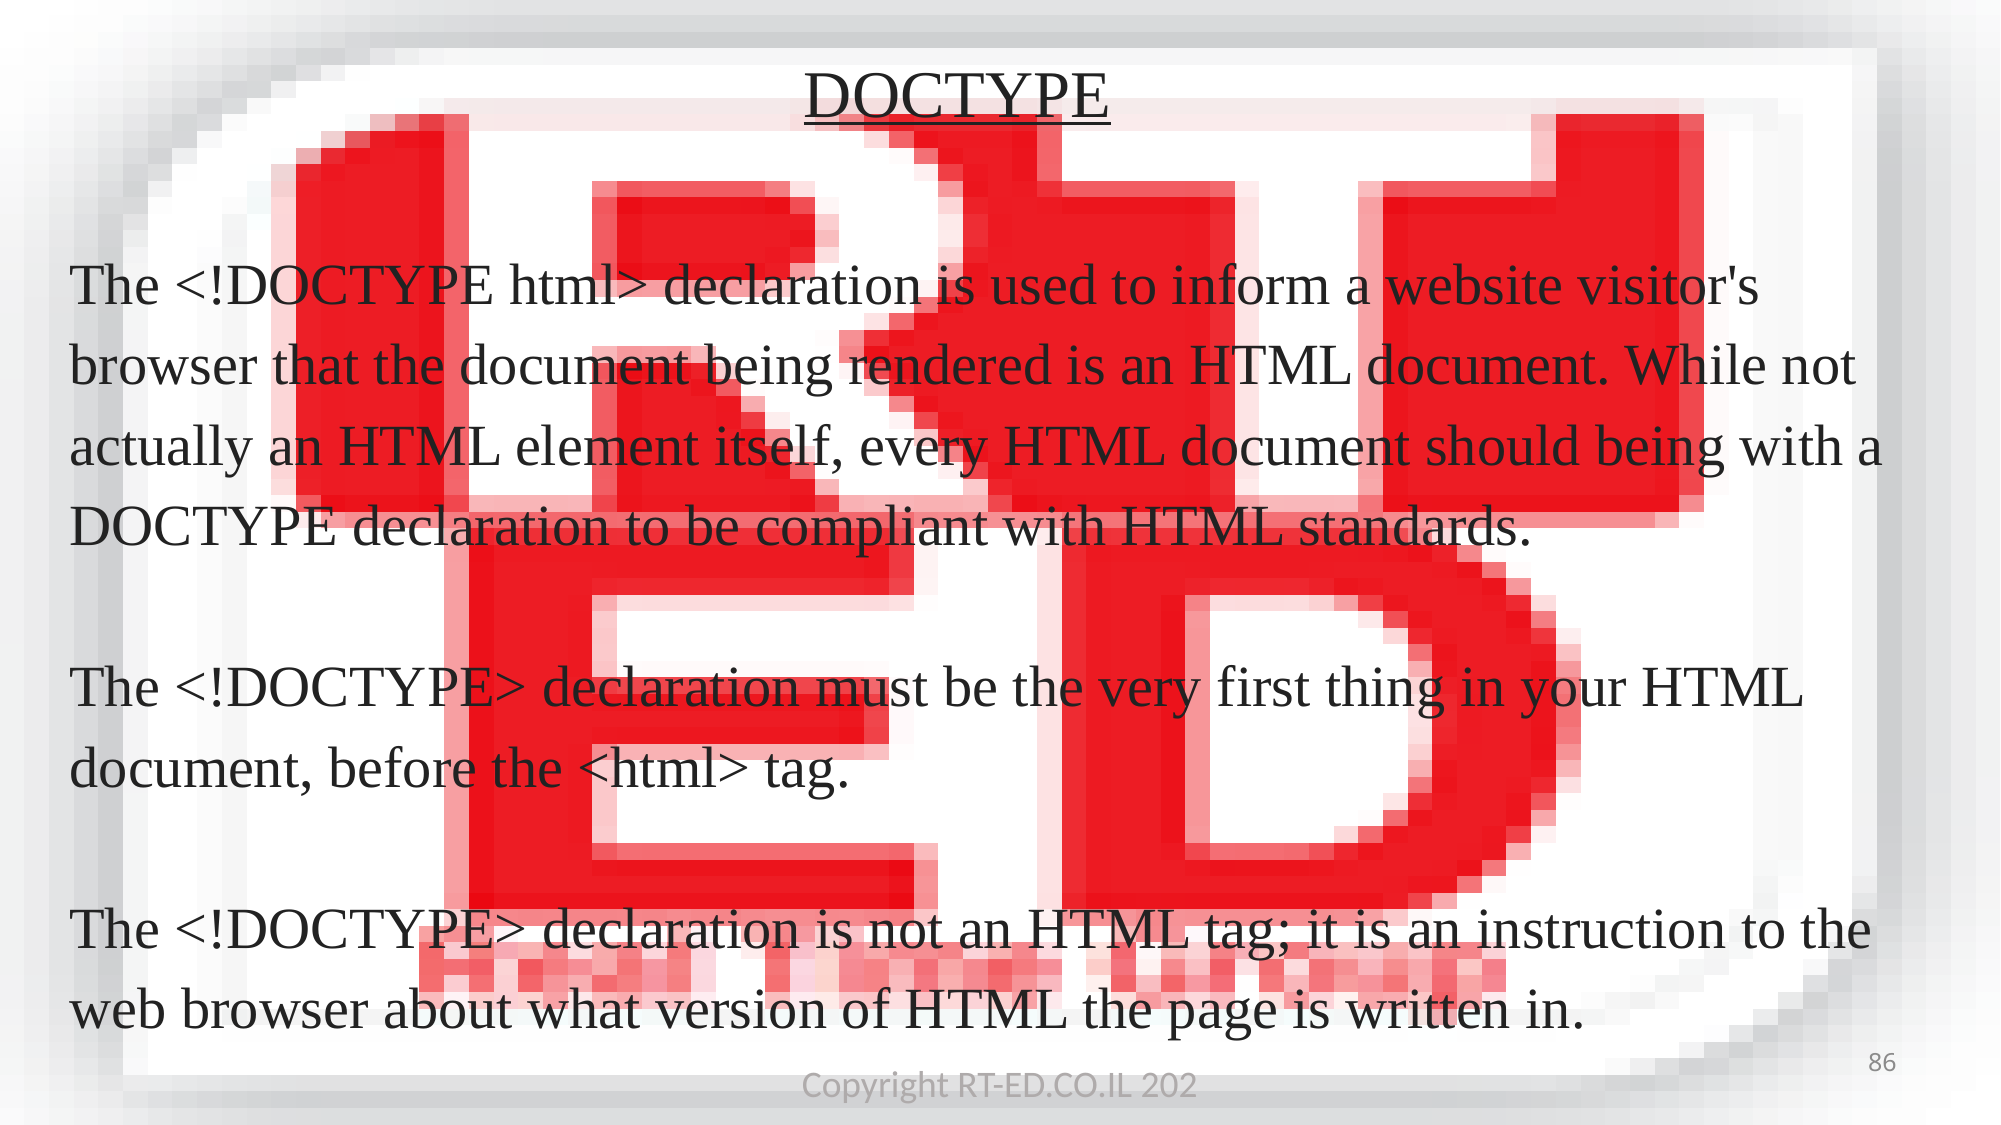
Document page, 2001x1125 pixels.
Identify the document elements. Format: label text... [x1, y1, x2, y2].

text_box Copyright RT-ED.CO.IL 202 [787, 1052, 1213, 1113]
picture [0, 0, 2001, 1125]
slide_number 86 [1853, 1019, 1974, 1106]
list The <!DOCTYPE html> declaration is used to inform a website visitor's browser that the document being rendered is an HTML document. While not actually an HTML element itself, every HTML document should being with a DOCTYPE declaration to be compliant with HTML standards. The <!DOCTYPE> declaration must be the very first thing in your HTML document, before the <html> tag. The <!DOCTYPE> declaration is not an HTML tag; it is an instruction to the web browser about what version of HTML the page is written in. [49, 215, 1914, 1125]
title DOCTYPE [25, 18, 1890, 129]
